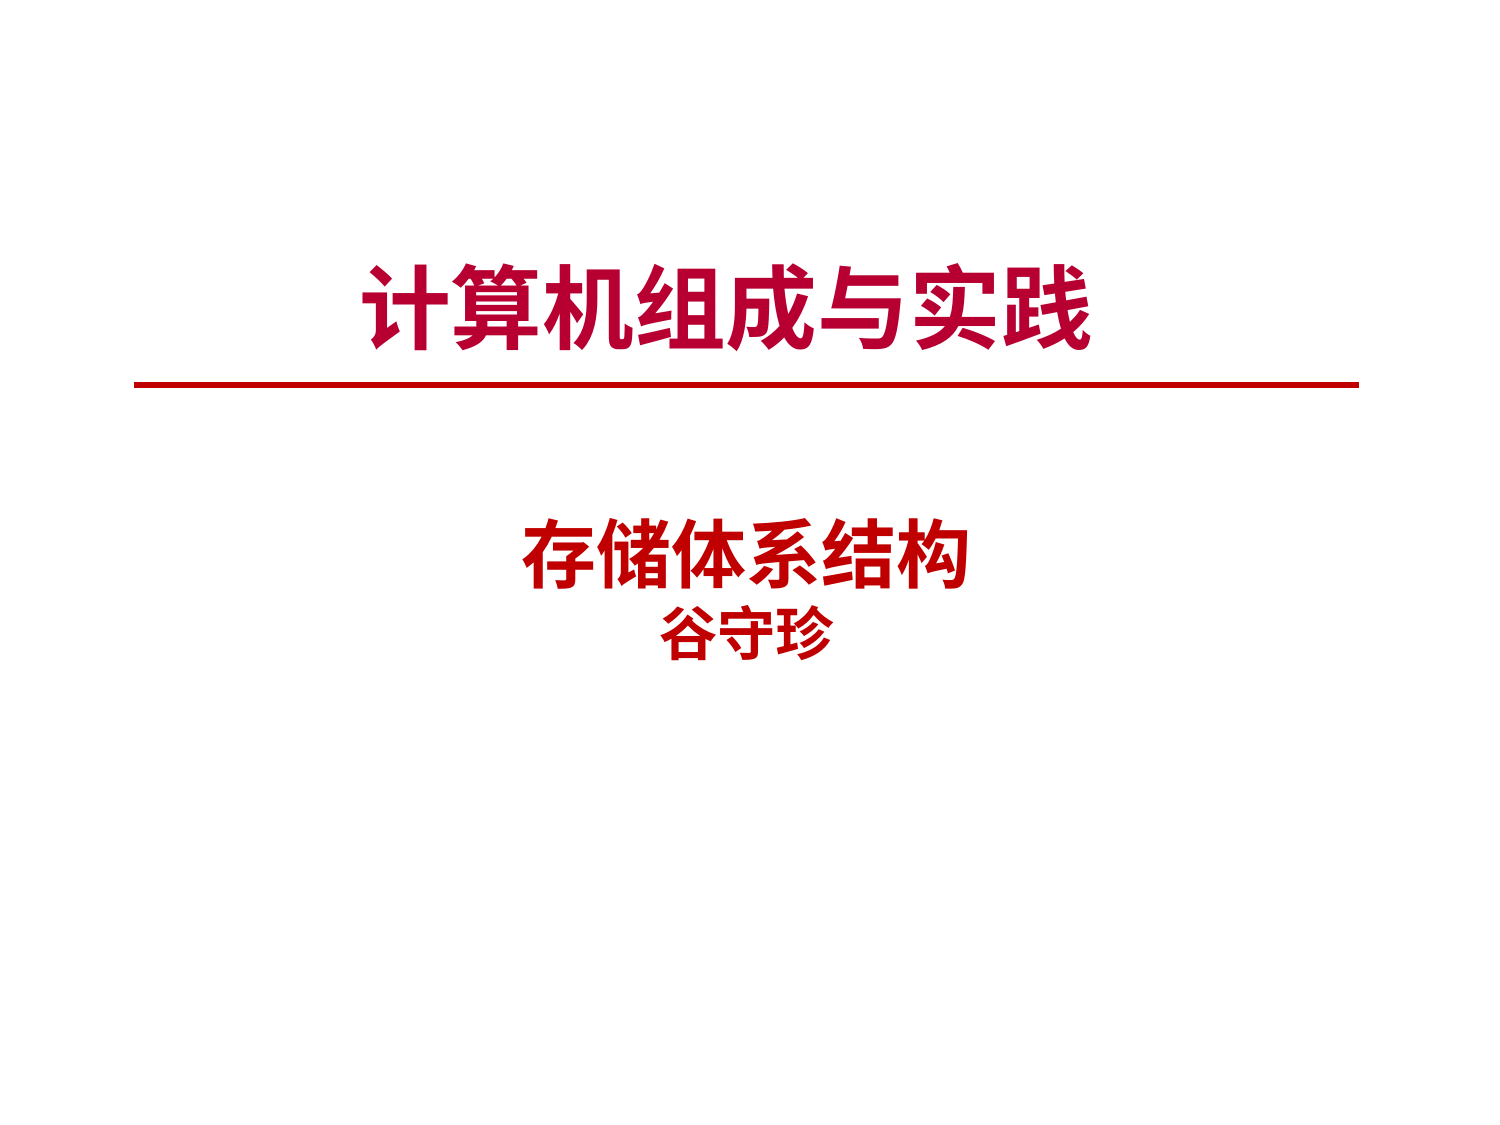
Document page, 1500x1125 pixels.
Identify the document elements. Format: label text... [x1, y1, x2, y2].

subtitle 存储体系结构 谷守珍 [99, 500, 1394, 888]
title 计算机组成与实践 [146, 224, 1347, 369]
